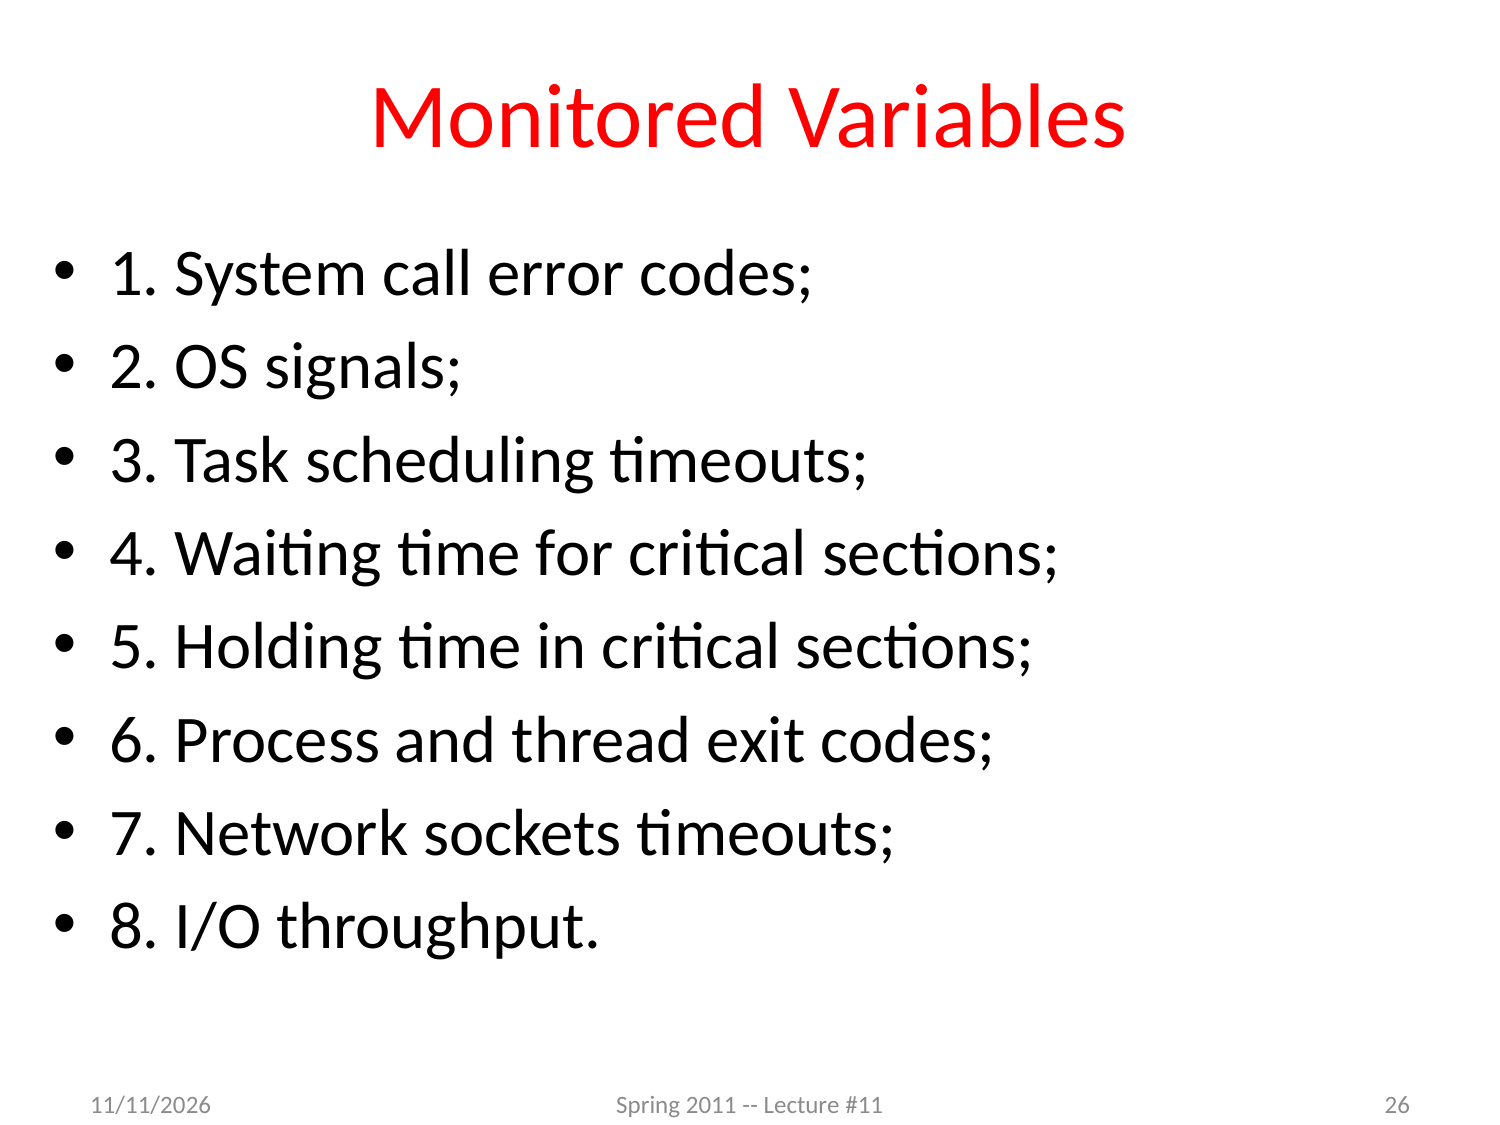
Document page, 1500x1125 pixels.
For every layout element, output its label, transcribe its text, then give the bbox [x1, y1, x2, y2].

title Monitored Variables [39, 17, 1458, 205]
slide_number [75, 1073, 425, 1125]
slide_number 26 [1074, 1073, 1425, 1125]
footer Spring 2011 -- Lecture #11 [512, 1073, 988, 1125]
list 1. System call error codes; 2. OS signals; 3. Task scheduling timeouts; 4. Waiting time for critical sections; 5. Holding time in critical sections; 6. Process and thread exit codes; 7. Network sockets timeouts; 8. I/O throughput. [37, 221, 1460, 1067]
